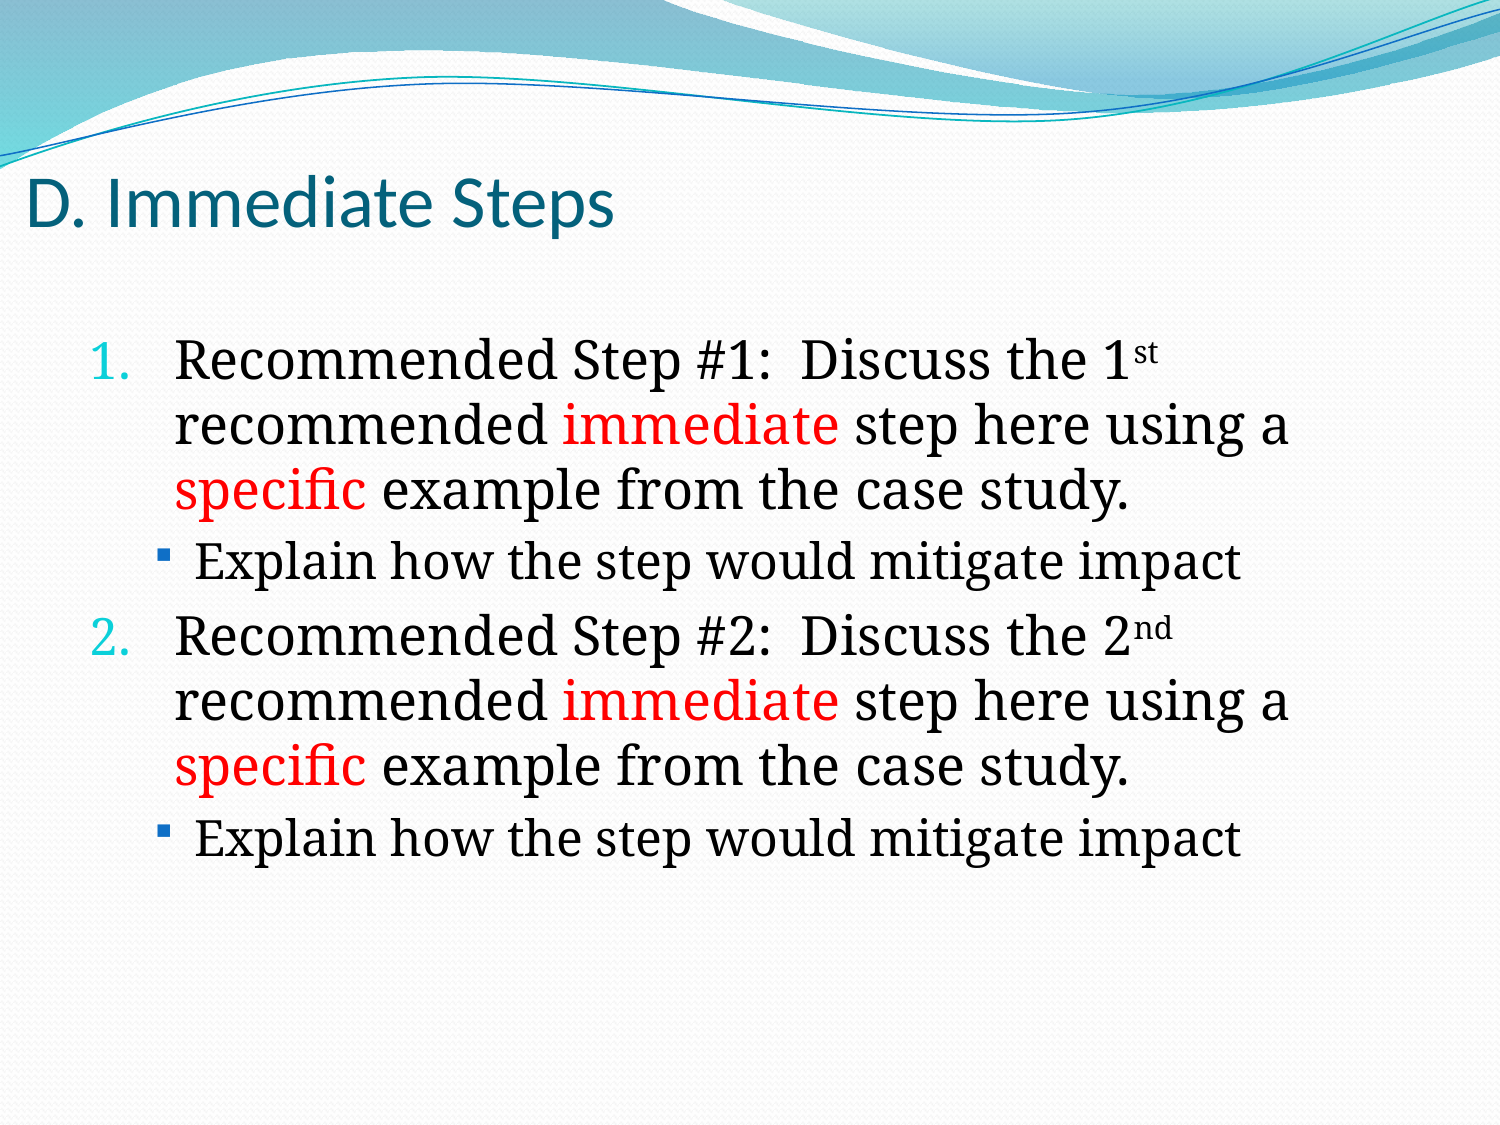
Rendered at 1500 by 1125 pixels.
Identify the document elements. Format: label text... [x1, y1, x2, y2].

title D. Immediate Steps [25, 54, 1376, 243]
list Recommended Step #1: Discuss the 1st recommended immediate step here using a specific example from the case study. Explain how the step would mitigate impact Recommended Step #2: Discuss the 2nd recommended immediate step here using a specific example from the case study. Explain how the step would mitigate impact [75, 317, 1425, 1038]
